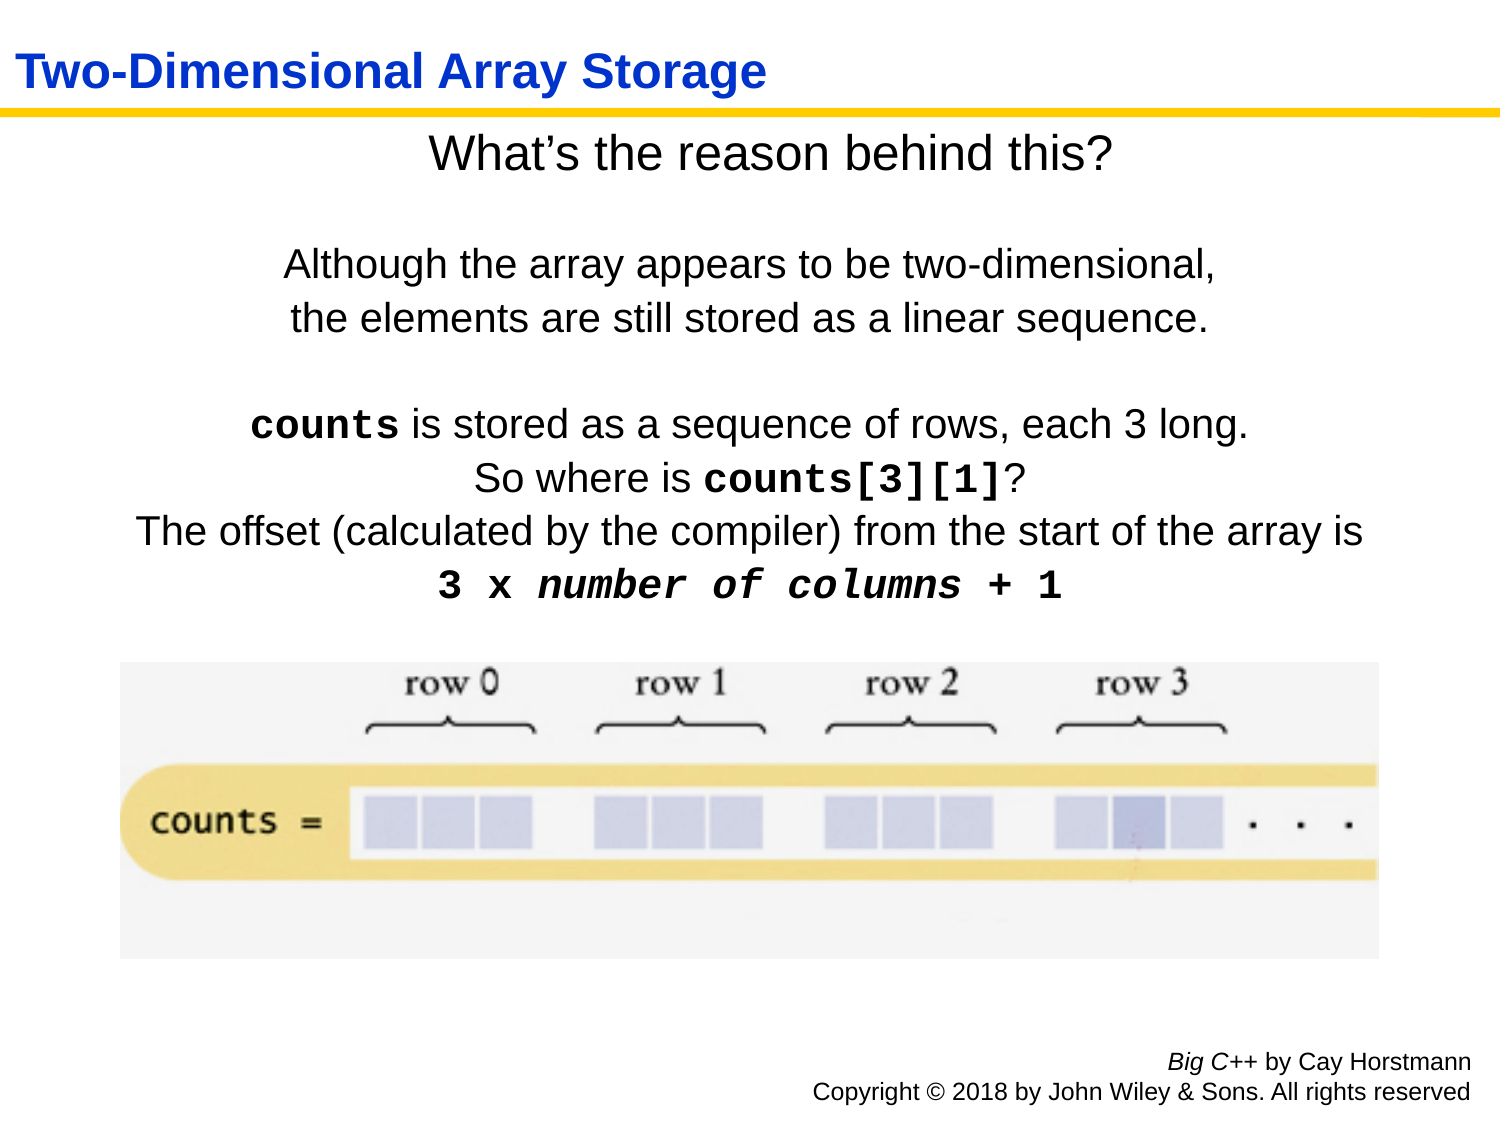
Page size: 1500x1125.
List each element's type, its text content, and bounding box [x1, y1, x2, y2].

footer Big C++ by Cay Horstmann Copyright © 2018 by John Wiley & Sons. All rights reserved [624, 1037, 1488, 1101]
list What’s the reason behind this? Although the array appears to be two-dimensional, the elements are still stored as a linear sequence. counts is stored as a sequence of rows, each 3 long. So where is counts[3][1]? The offset (calculated by the compiler) from the start of the array is 3 x number of columns + 1 [52, 119, 1448, 1023]
title Two-Dimensional Array Storage [0, 24, 1500, 113]
picture [120, 662, 1380, 959]
